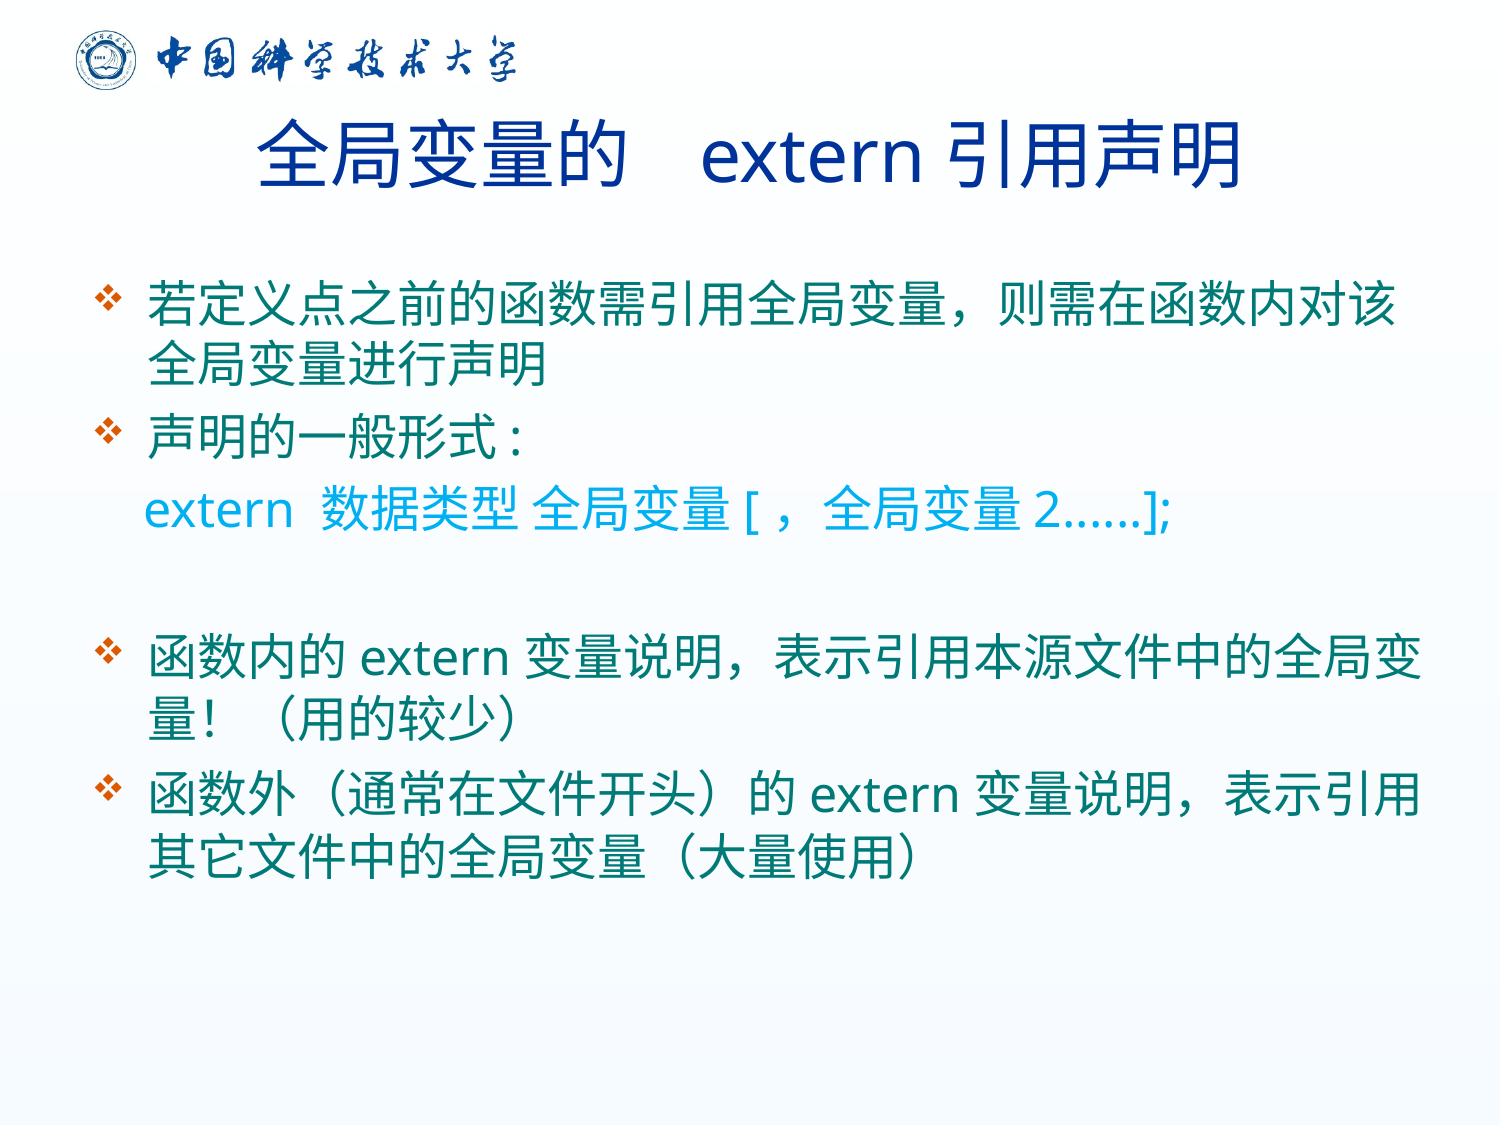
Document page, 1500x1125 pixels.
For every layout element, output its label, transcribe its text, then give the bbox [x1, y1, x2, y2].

picture [147, 26, 524, 84]
text_box 全局变量的 extern引用声明 [49, 99, 1451, 223]
picture [74, 27, 136, 90]
text_box 若定义点之前的函数需引用全局变量，则需在函数内对该全局变量进行声明 声明的一般形式: extern 数据类型 全局变量[，全局变量2......]; 函数内的extern变量说明，表示引用本源文件中的全局变量！（用的较少） 函数外（通常在文件开头）的extern变量说明，表示引用其它文件中的全局变量（大量使用） [76, 265, 1451, 1041]
